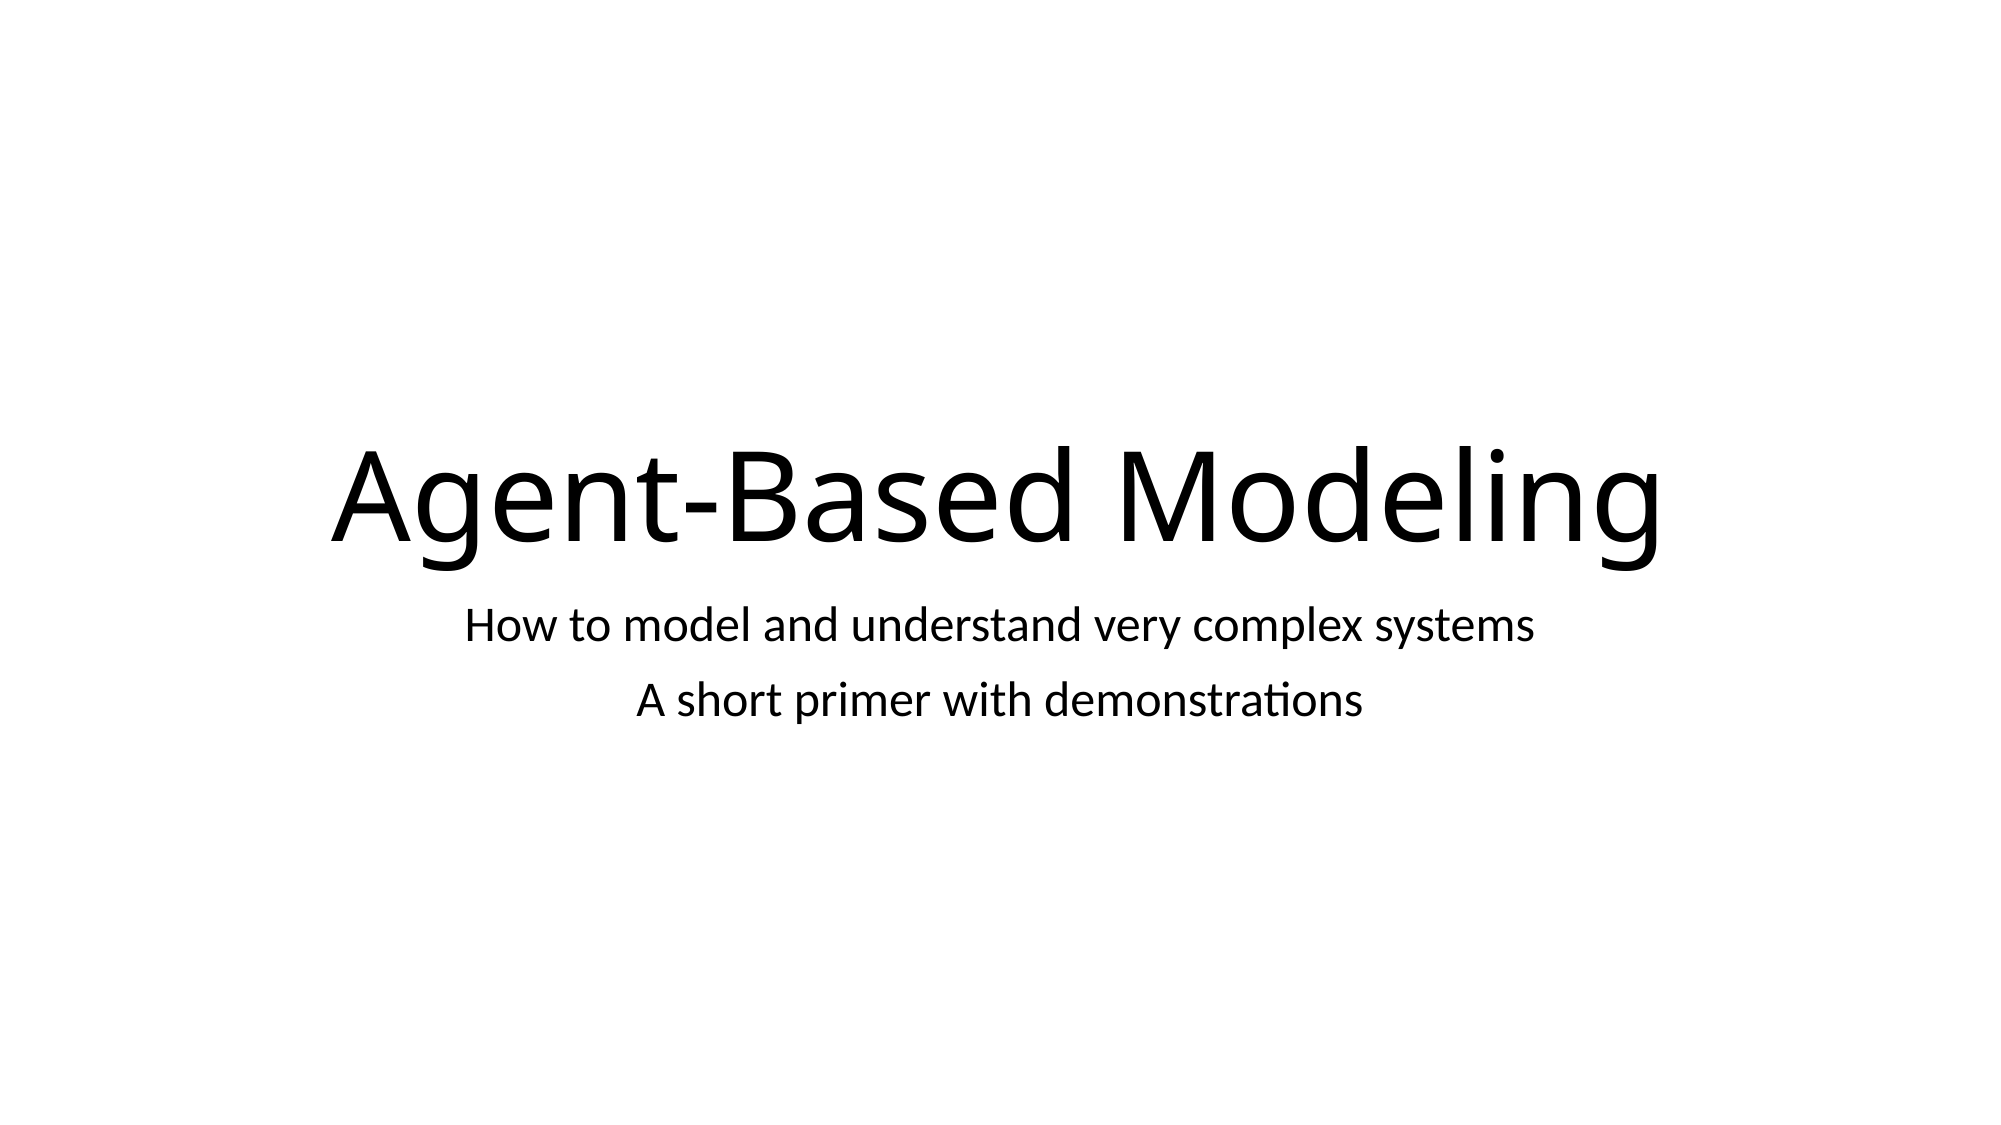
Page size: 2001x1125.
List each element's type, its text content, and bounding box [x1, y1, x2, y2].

title Agent-Based Modeling [249, 184, 1750, 576]
subtitle How to model and understand very complex systems A short primer with demonstrations [249, 590, 1750, 863]
